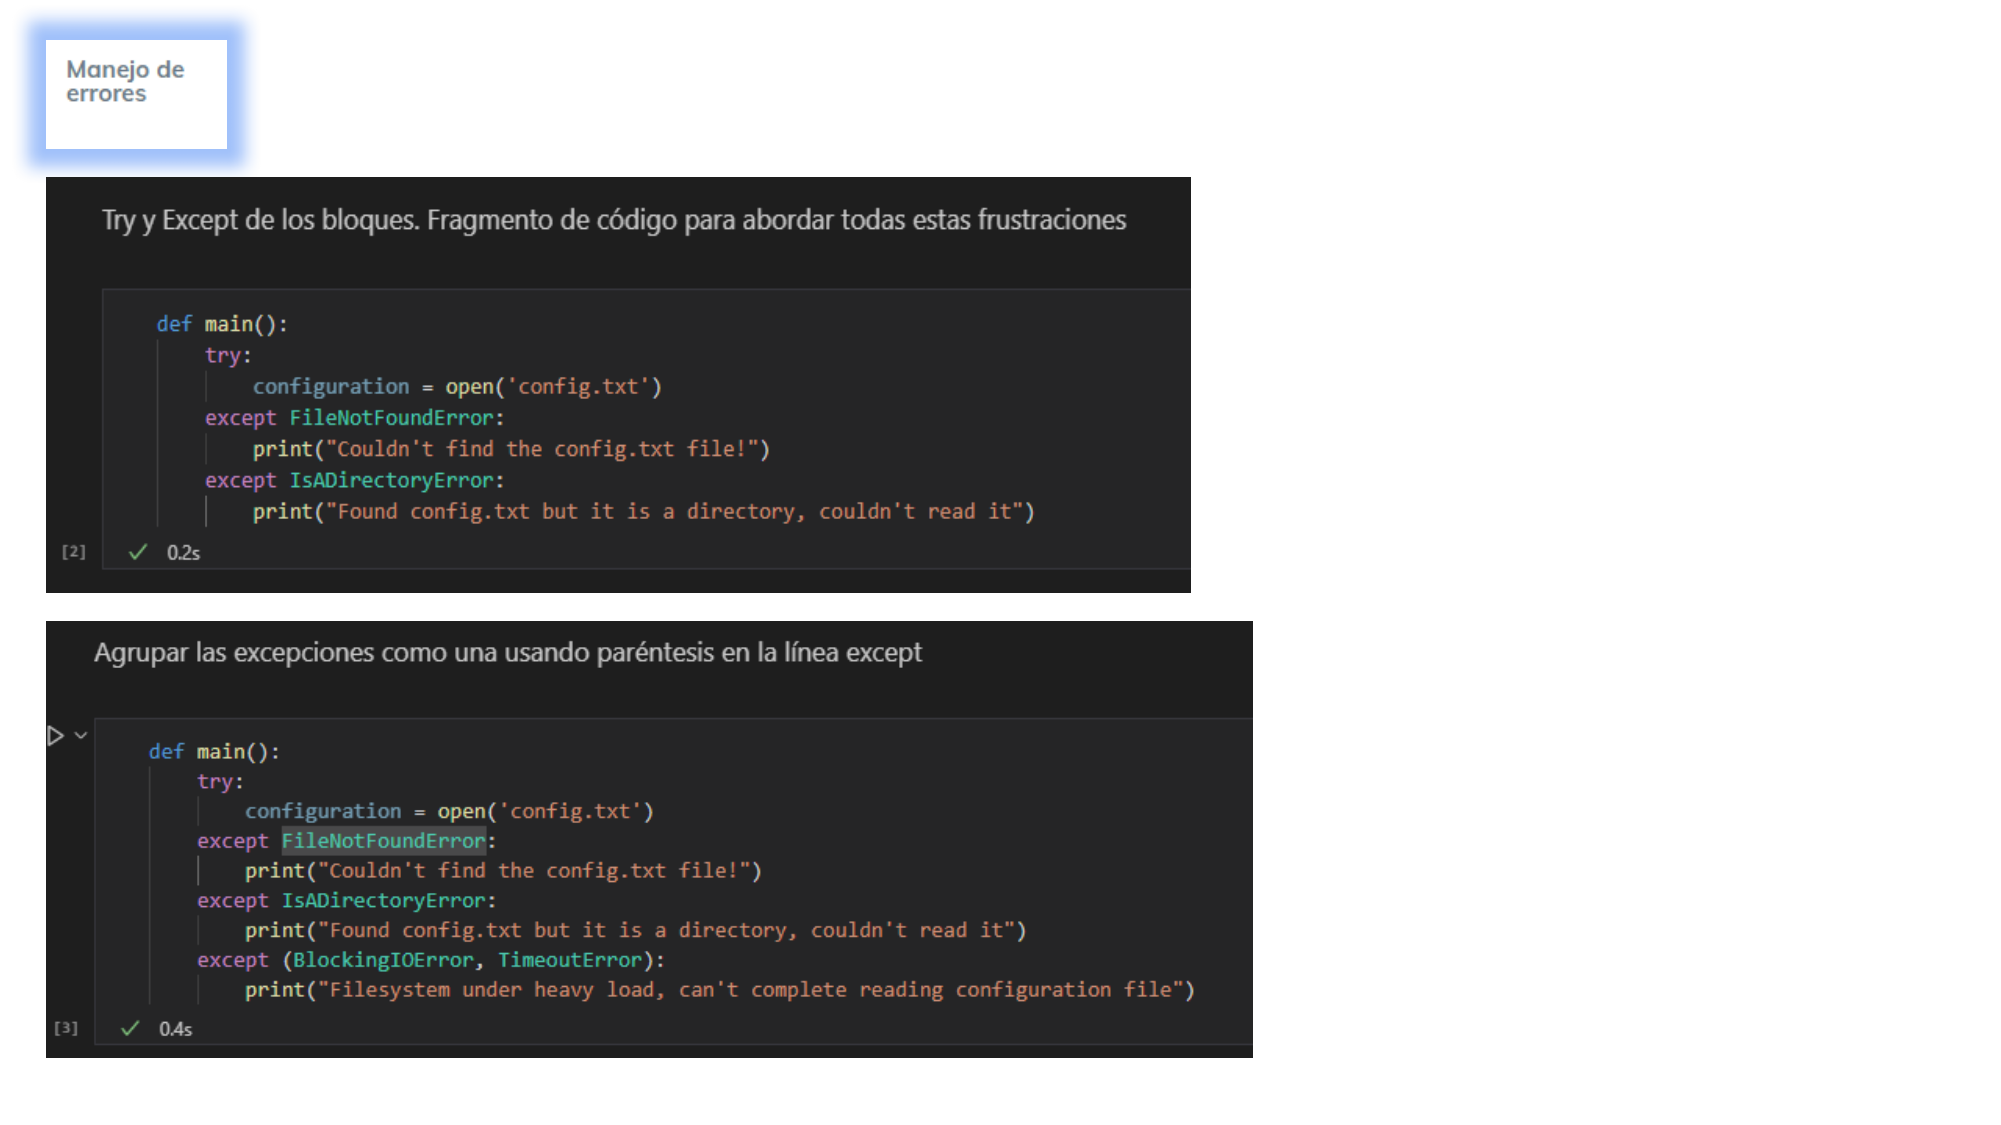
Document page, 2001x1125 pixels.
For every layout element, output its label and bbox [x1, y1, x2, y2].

picture [46, 40, 227, 149]
picture [46, 177, 1191, 593]
picture [46, 621, 1253, 1058]
